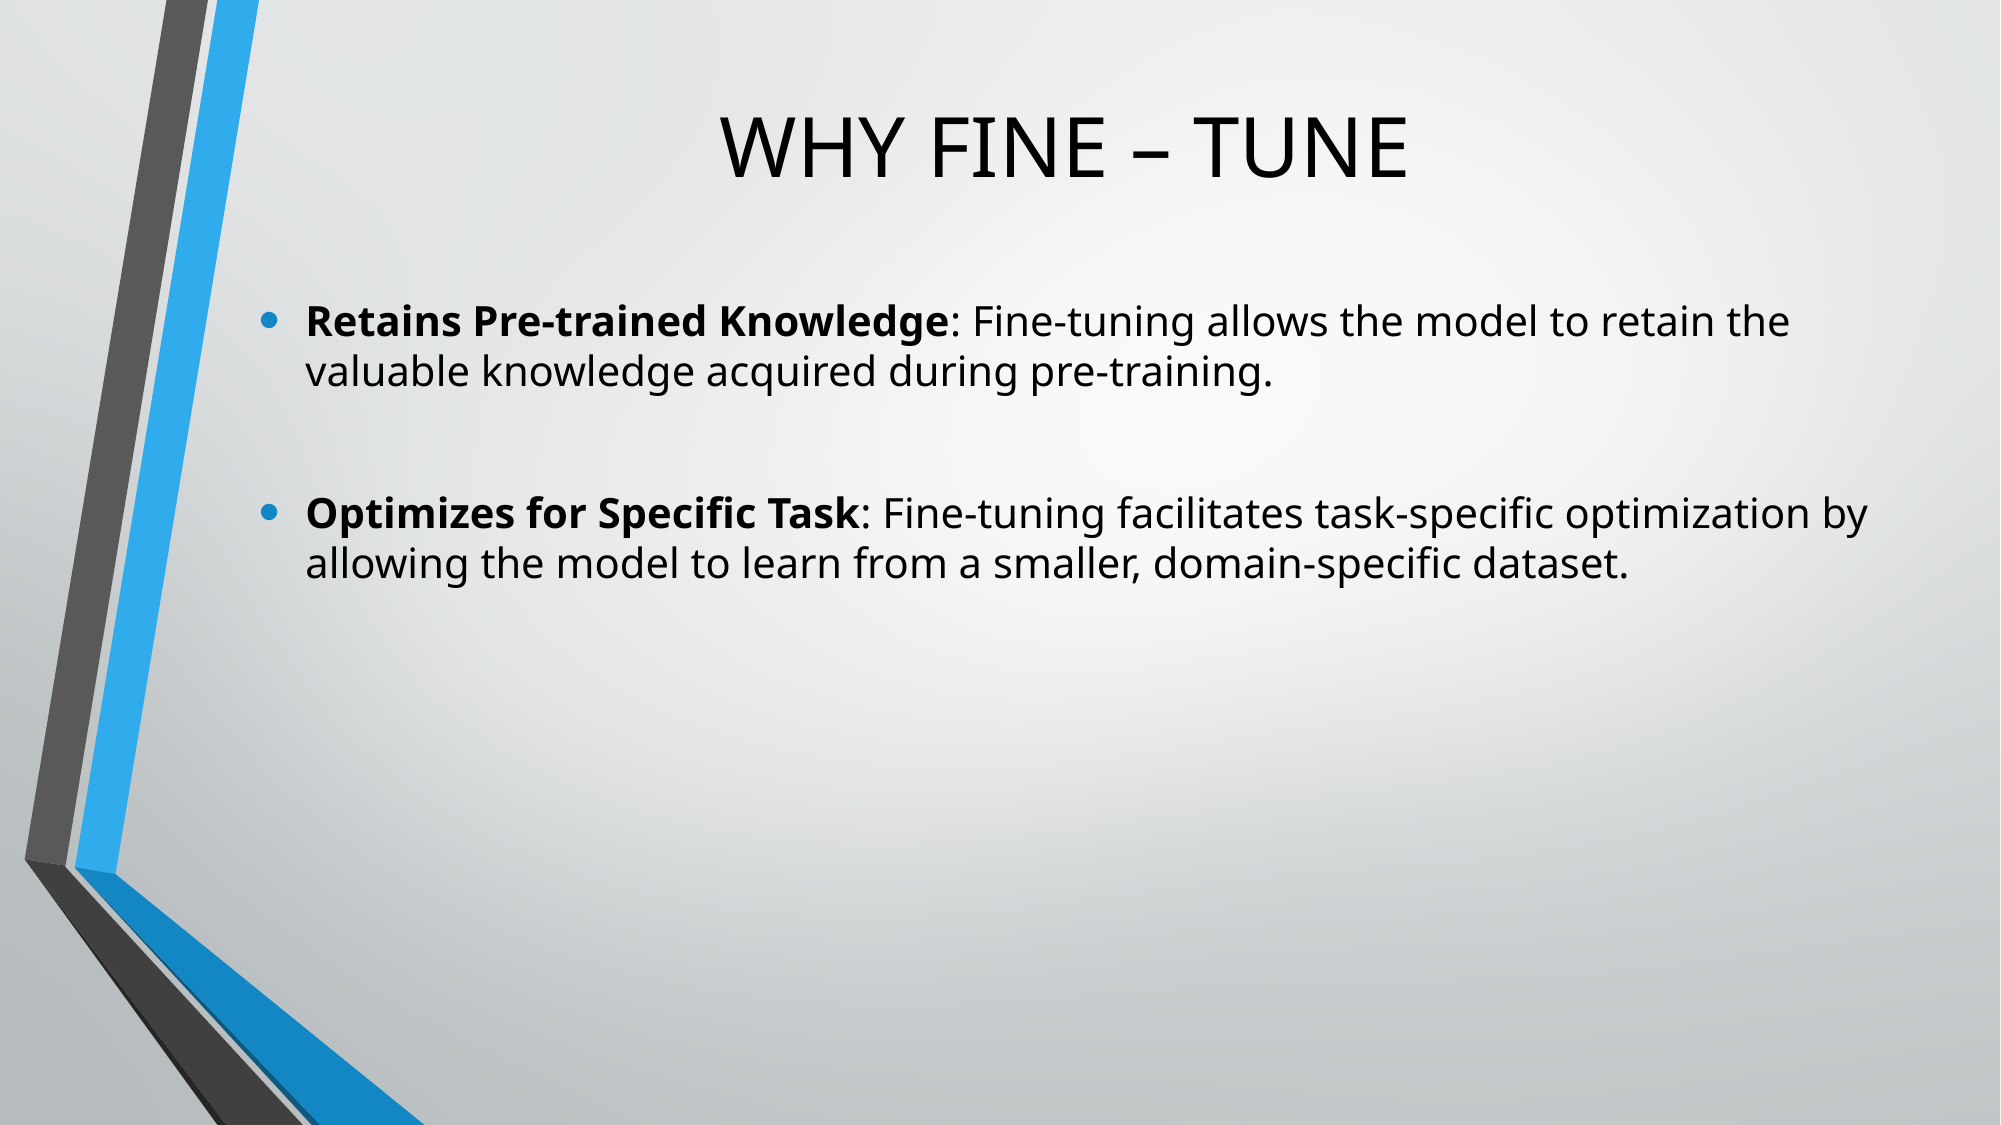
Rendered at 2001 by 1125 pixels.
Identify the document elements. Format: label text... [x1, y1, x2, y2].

list Retains Pre-trained Knowledge: Fine-tuning allows the model to retain the valuable knowledge acquired during pre-training. Optimizes for Specific Task: Fine-tuning facilitates task-specific optimization by allowing the model to learn from a smaller, domain-specific dataset. [243, 287, 1887, 1088]
title WHY FINE – TUNE [243, 0, 1887, 287]
